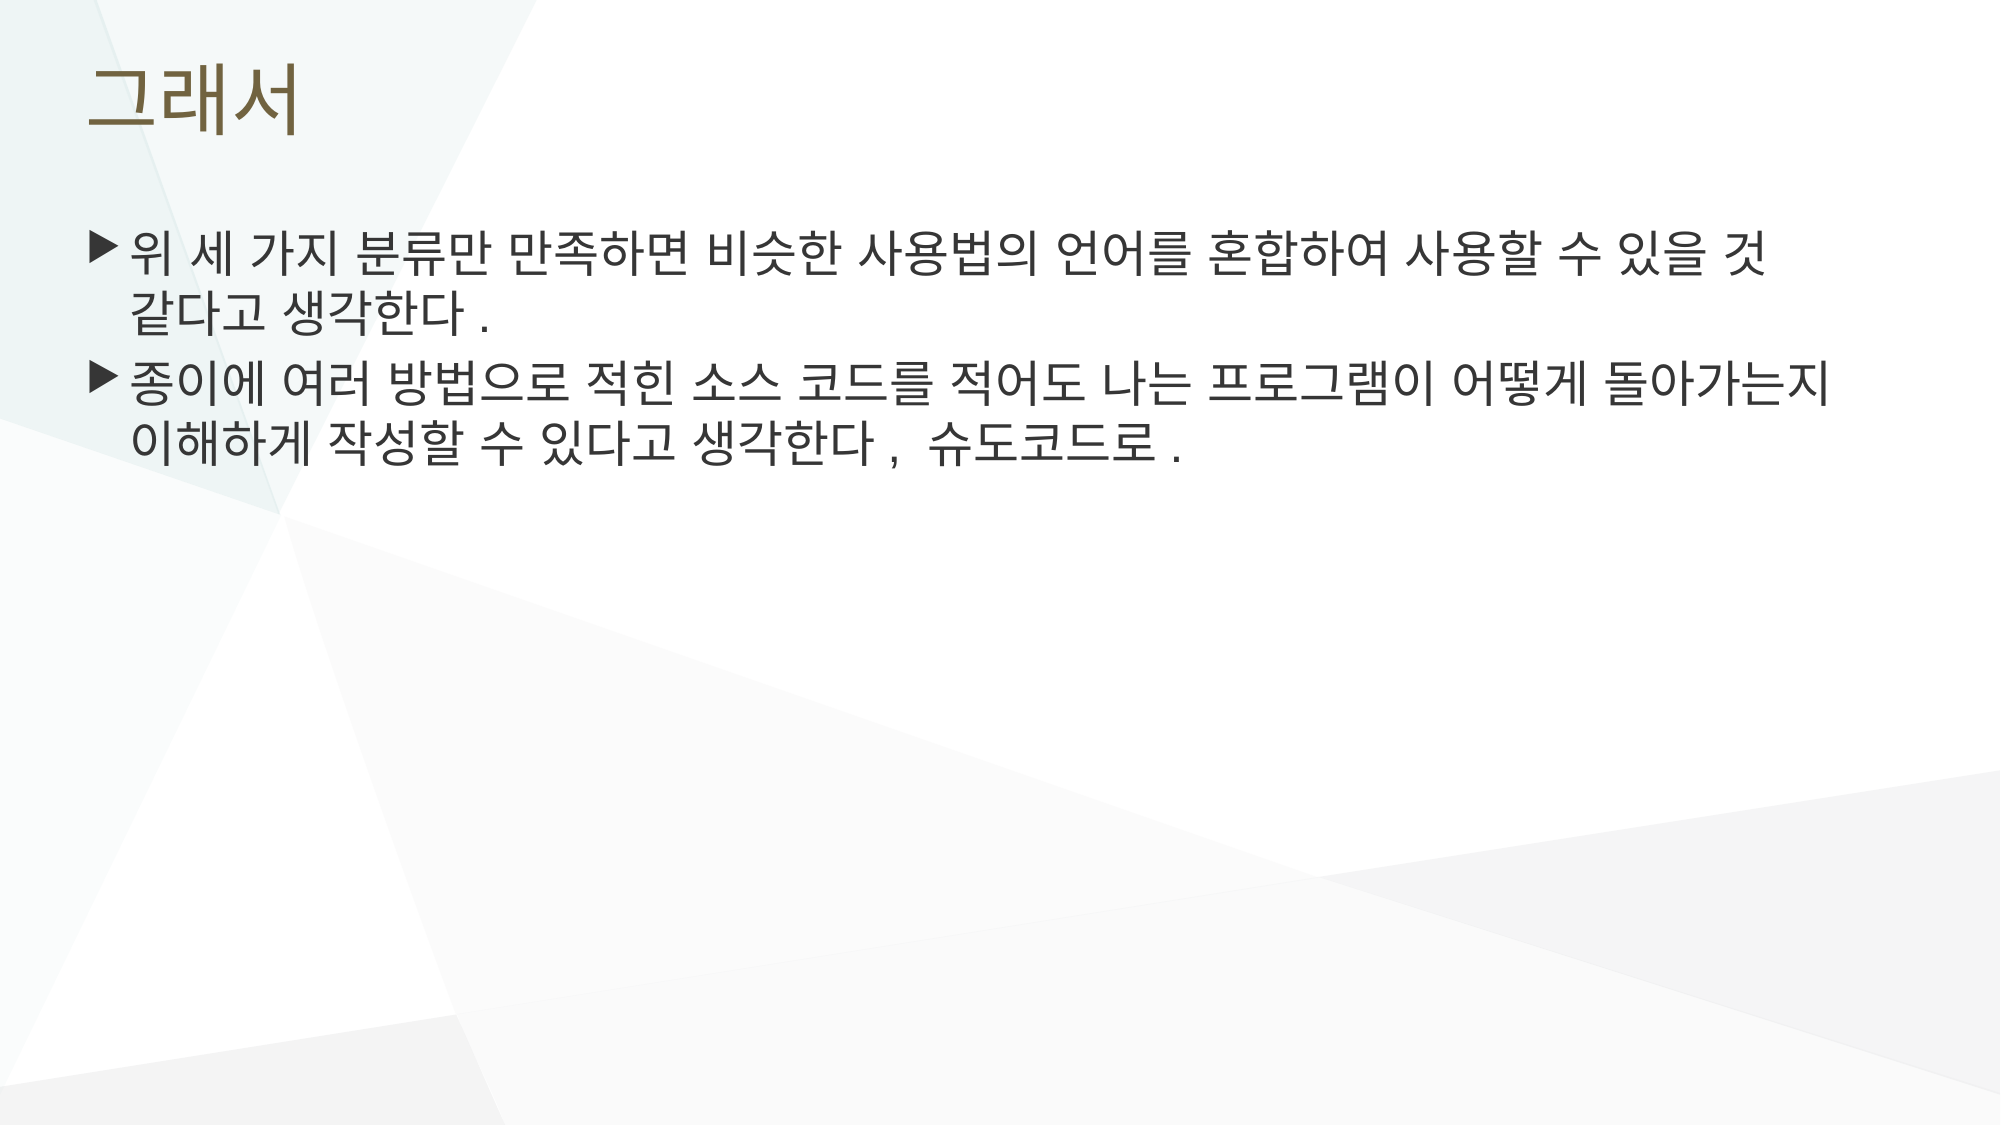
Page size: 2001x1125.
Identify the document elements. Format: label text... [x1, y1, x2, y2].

list 위 세 가지 분류만 만족하면 비슷한 사용법의 언어를 혼합하여 사용할 수 있을 것 같다고 생각한다. 종이에 여러 방법으로 적힌 소스 코드를 적어도 나는 프로그램이 어떻게 돌아가는지 이해하게 작성할 수 있다고 생각한다, 슈도코드로. [70, 214, 1925, 1029]
title 그래서 [70, 20, 1925, 175]
